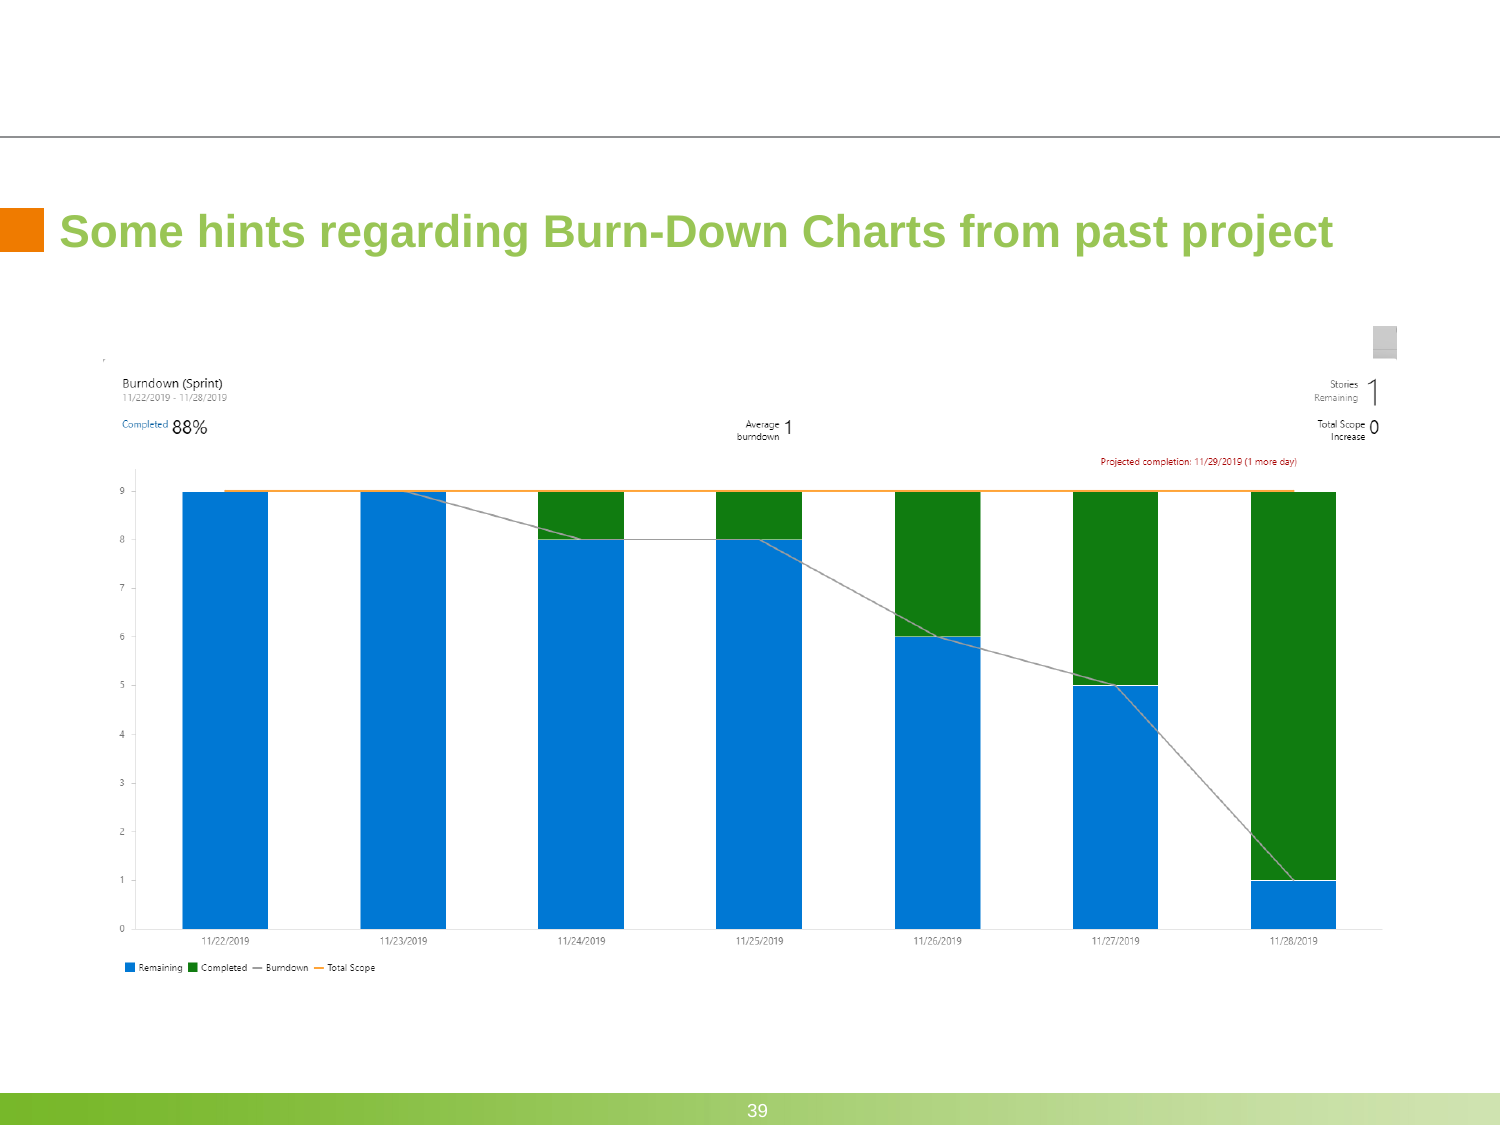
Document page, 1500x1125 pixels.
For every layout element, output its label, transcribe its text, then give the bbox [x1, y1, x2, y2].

picture [0, 208, 44, 252]
picture [103, 325, 1397, 992]
picture [0, 1093, 1500, 1125]
slide_number 39 [678, 1098, 822, 1125]
title Some hints regarding Burn-Down Charts from past project [0, 207, 1412, 327]
